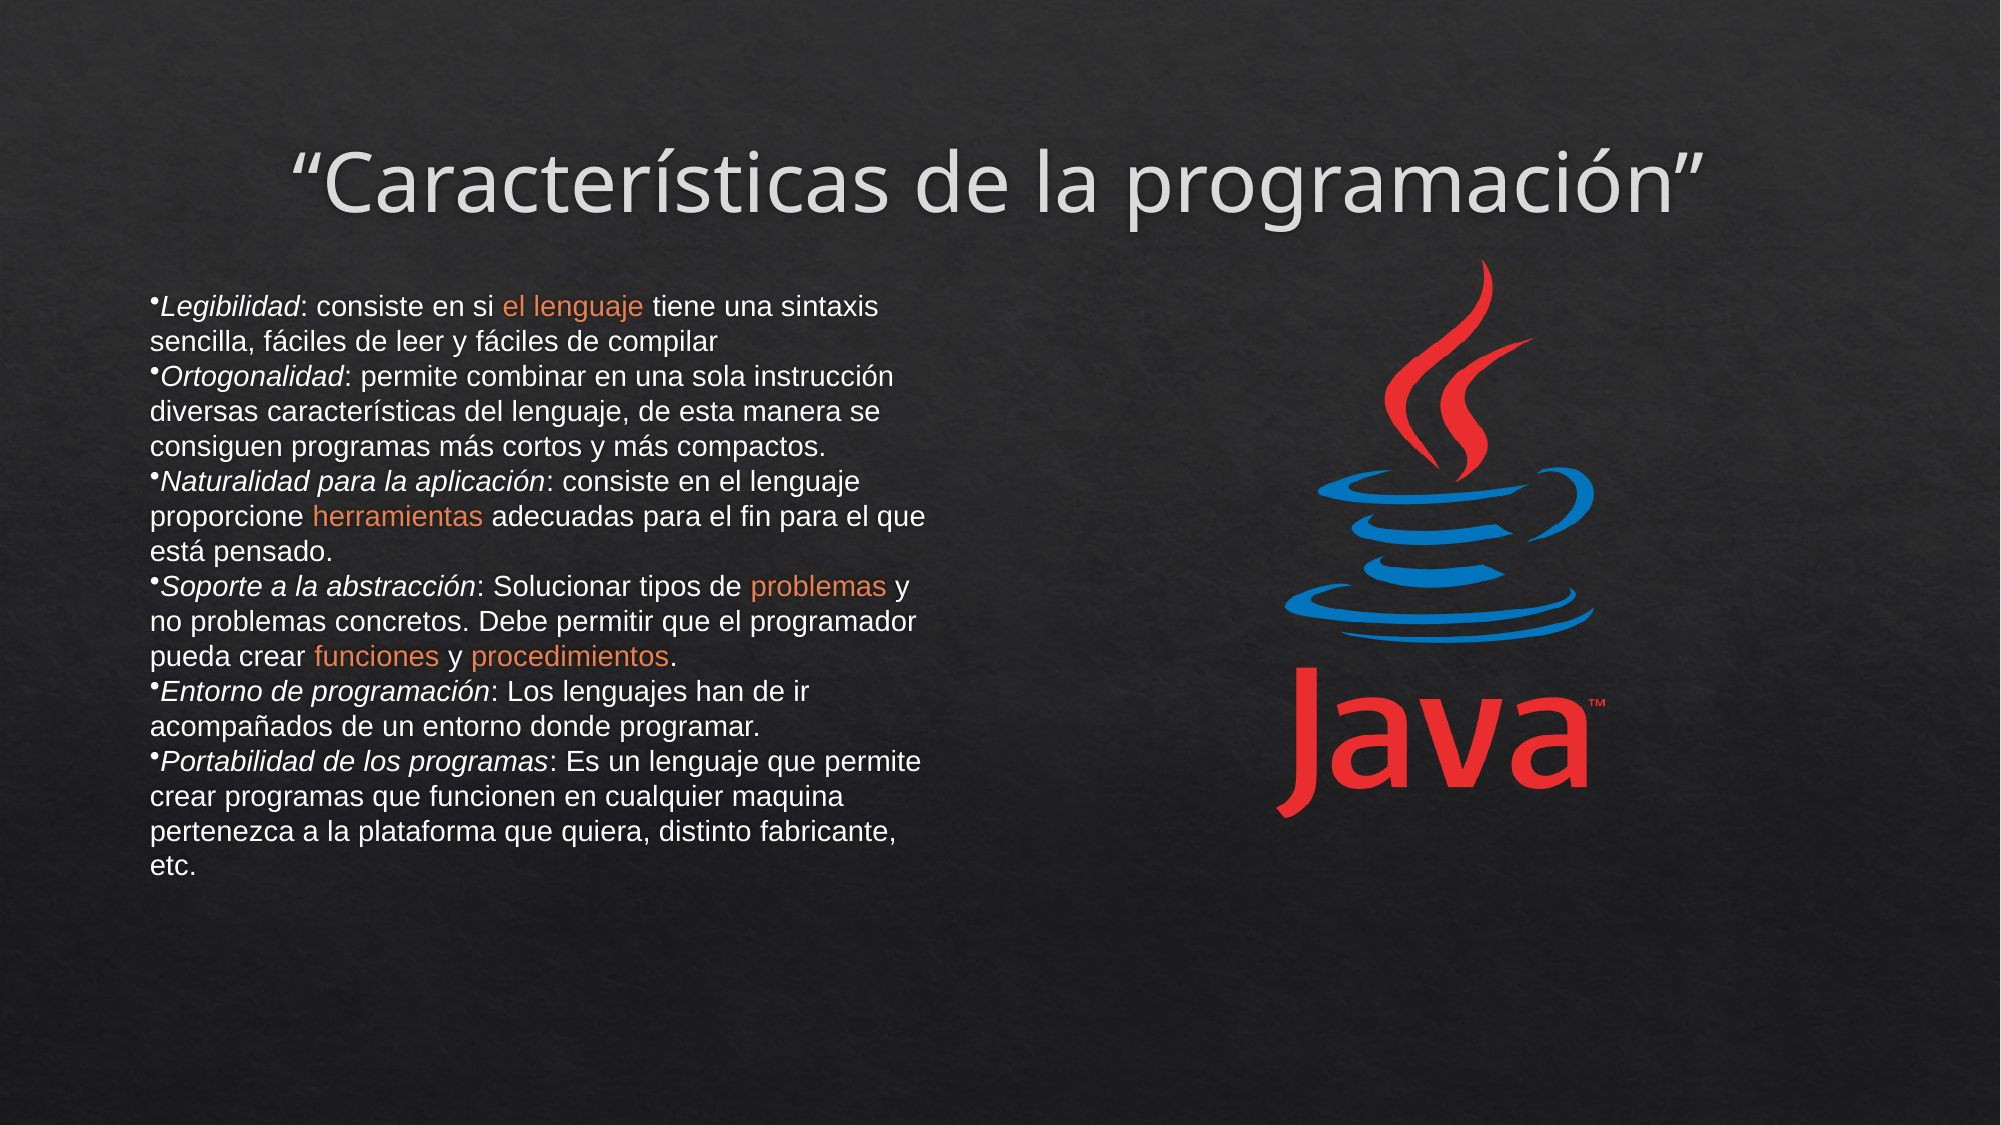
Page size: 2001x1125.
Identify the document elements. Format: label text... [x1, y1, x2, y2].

picture [1276, 258, 1606, 819]
list Legibilidad: consiste en si el lenguaje tiene una sintaxis sencilla, fáciles de leer y fáciles de compilar Ortogonalidad: permite combinar en una sola instrucción diversas características del lenguaje, de esta manera se consiguen programas más cortos y más compactos. Naturalidad para la aplicación: consiste en el lenguaje proporcione herramientas adecuadas para el fin para el que está pensado. Soporte a la abstracción: Solucionar tipos de problemas y no problemas concretos. Debe permitir que el programador pueda crear funciones y procedimientos. Entorno de programación: Los lenguajes han de ir acompañados de un entorno donde programar. Portabilidad de los programas: Es un lenguaje que permite crear programas que funcionen en cualquier maquina pertenezca a la plataforma que quiera, distinto fabricante, etc. [149, 287, 948, 960]
title “Características de la programación” [149, 99, 1849, 260]
